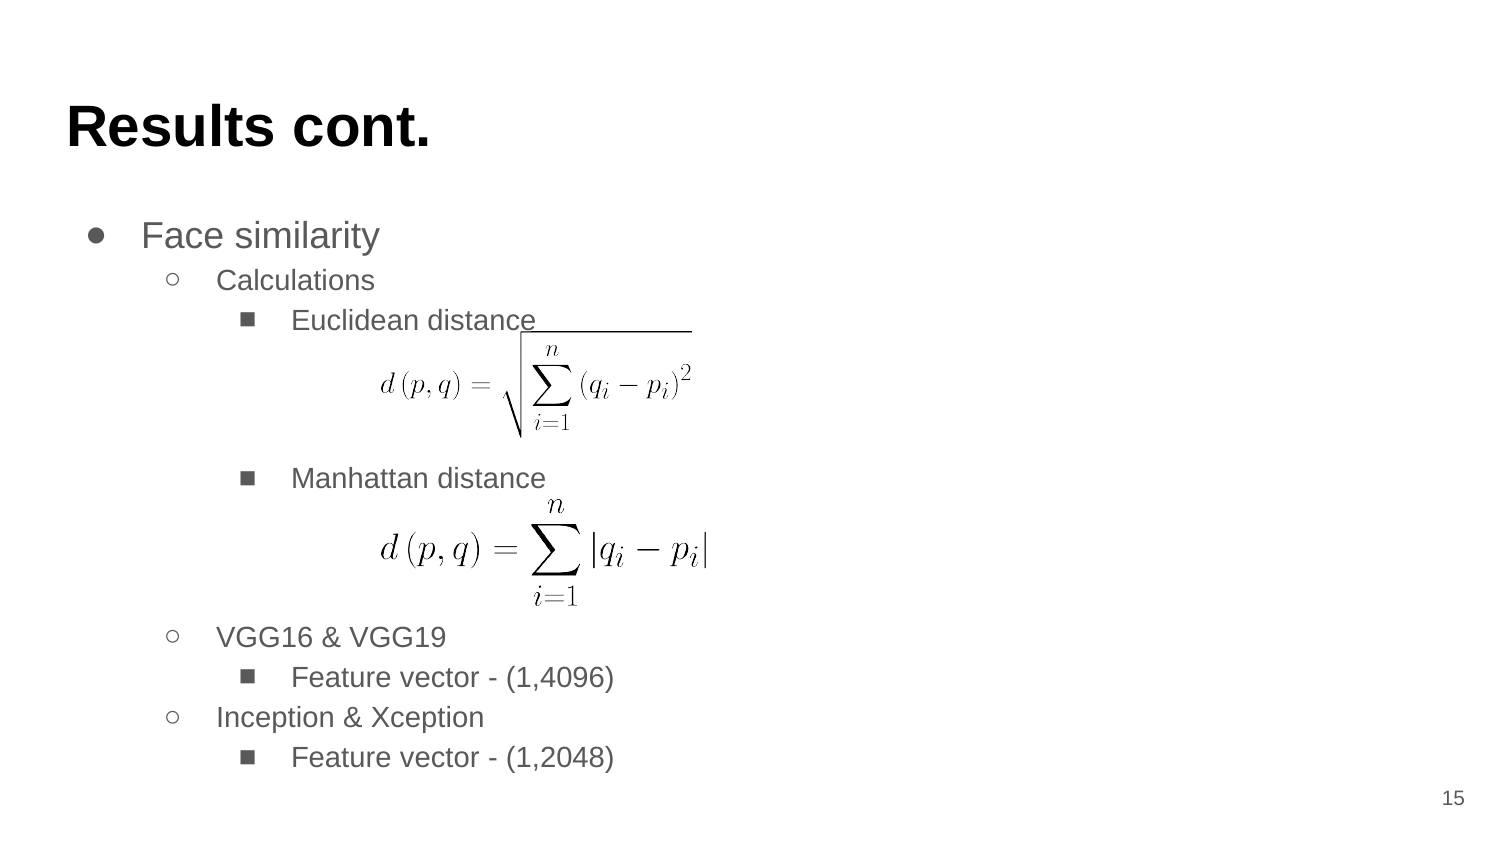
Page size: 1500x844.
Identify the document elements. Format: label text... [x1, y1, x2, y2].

picture [381, 499, 706, 606]
title Results cont. [51, 72, 1449, 167]
slide_number ‹#› [1389, 764, 1480, 830]
list Face similarity Calculations Euclidean distance Manhattan distance VGG16 & VGG19 Feature vector - (1,4096) Inception & Xception Feature vector - (1,2048) [51, 189, 1449, 750]
picture [381, 331, 692, 439]
